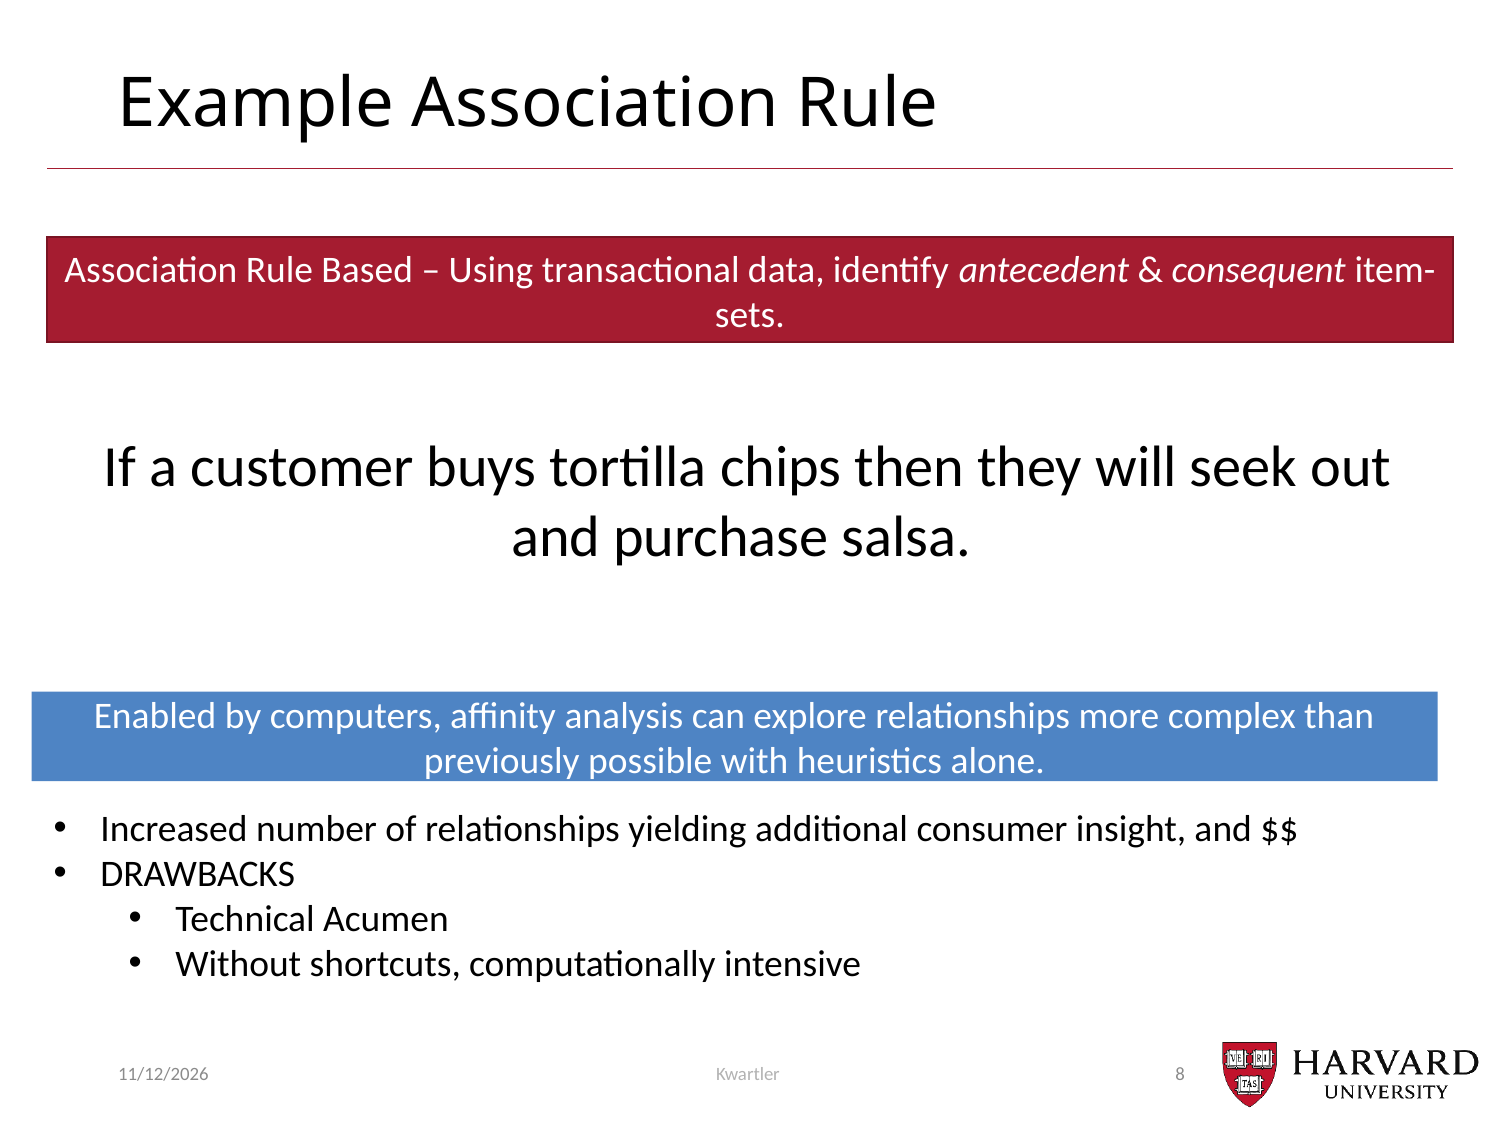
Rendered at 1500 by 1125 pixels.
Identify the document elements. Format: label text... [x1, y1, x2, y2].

text_box Increased number of relationships yielding additional consumer insight, and $$ DRAWBACKS Technical Acumen Without shortcuts, computationally intensive [38, 796, 1316, 992]
footer Kwartler [496, 1042, 1004, 1103]
picture [1200, 1024, 1500, 1125]
title Example Association Rule [103, 59, 1397, 157]
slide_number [103, 1042, 441, 1103]
slide_number 8 [1059, 1042, 1200, 1103]
text_box If a customer buys tortilla chips then they will seek out and purchase salsa. [38, 420, 1458, 576]
text_box Association Rule Based – Using transactional data, identify antecedent & consequent item-sets. [46, 236, 1454, 343]
text_box Enabled by computers, affinity analysis can explore relationships more complex than previously possible with heuristics alone. [31, 691, 1439, 782]
